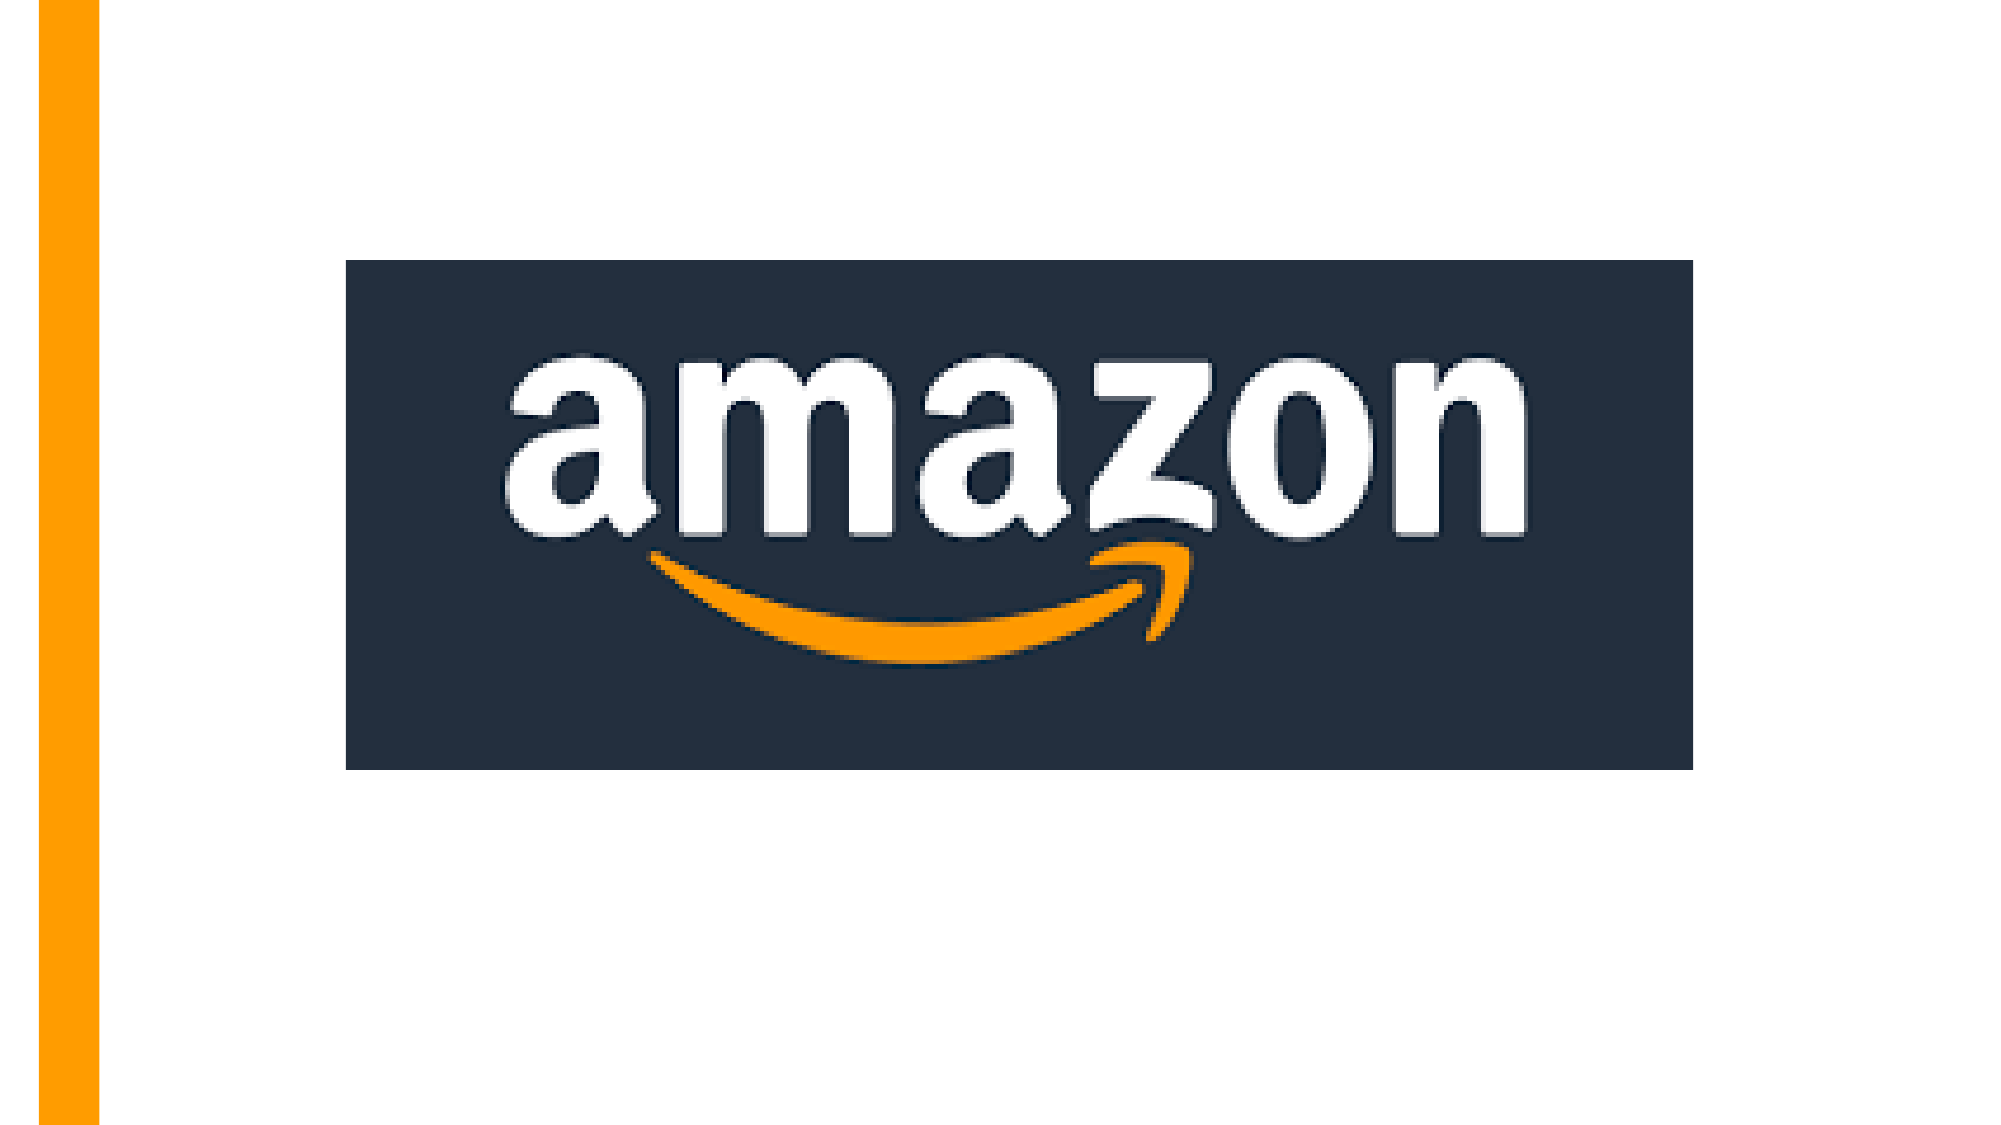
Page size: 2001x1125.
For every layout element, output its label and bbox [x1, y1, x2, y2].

picture [345, 260, 1694, 770]
